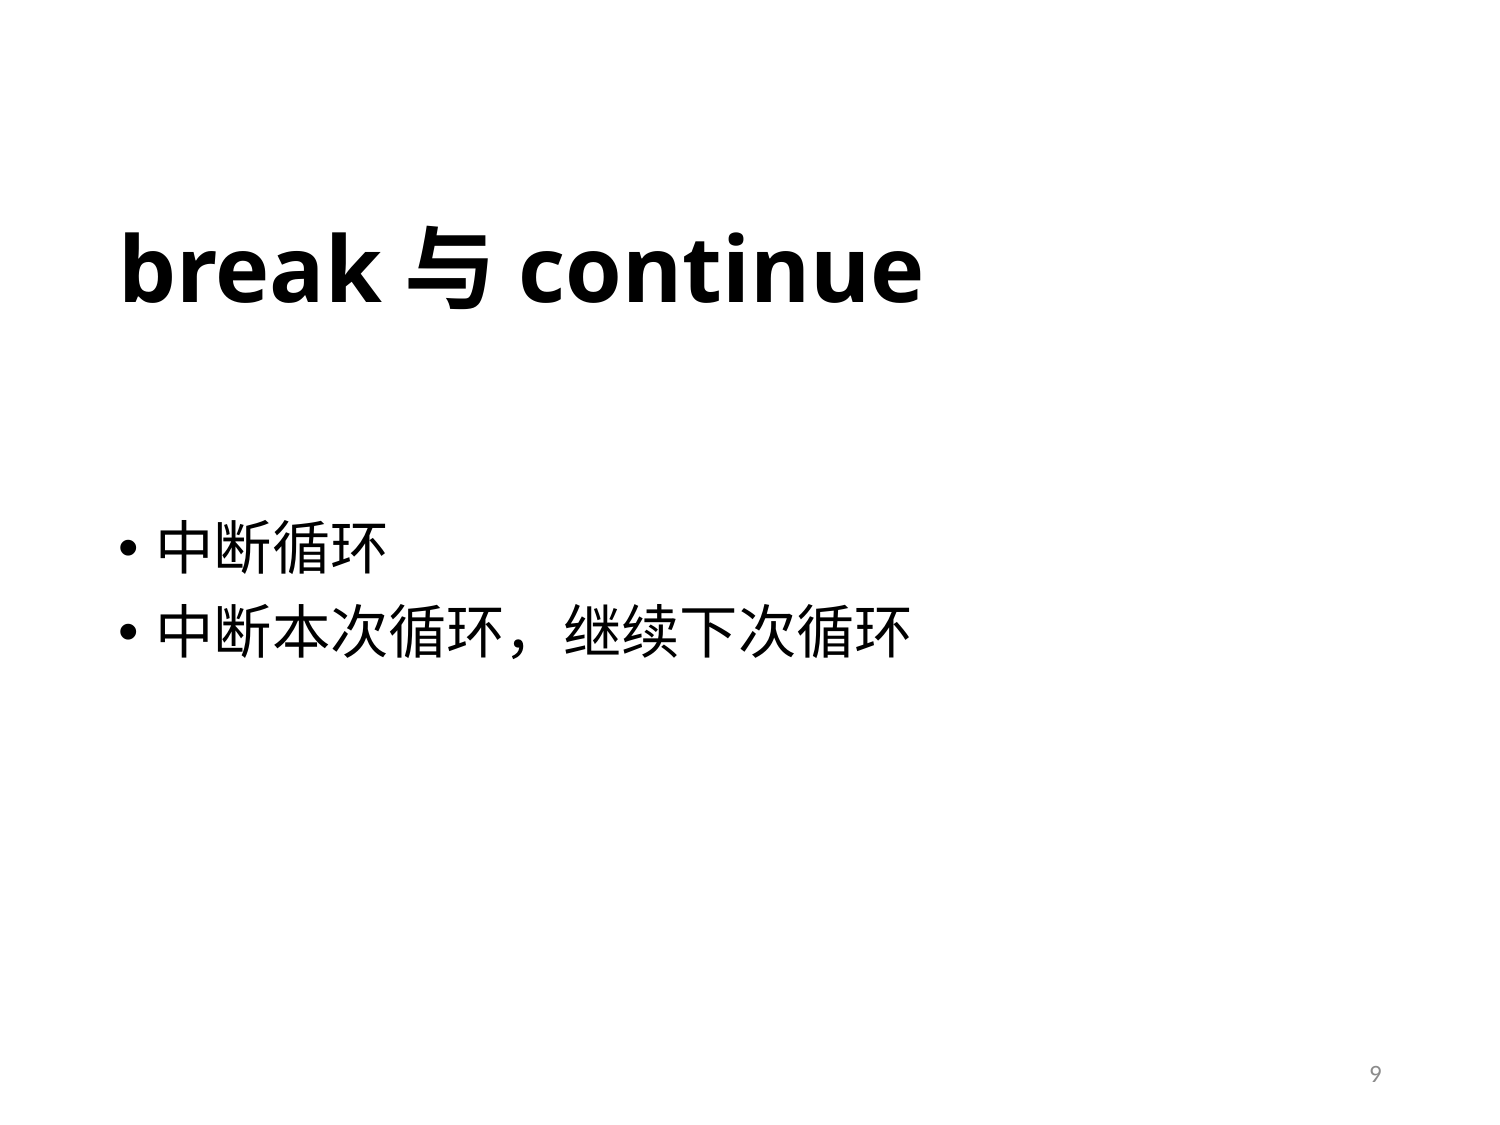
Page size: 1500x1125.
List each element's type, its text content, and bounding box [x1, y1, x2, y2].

list 中断循环 中断本次循环，继续下次循环 [103, 512, 1397, 782]
slide_number 9 [1059, 1042, 1397, 1103]
title break与continue [103, 163, 1397, 382]
